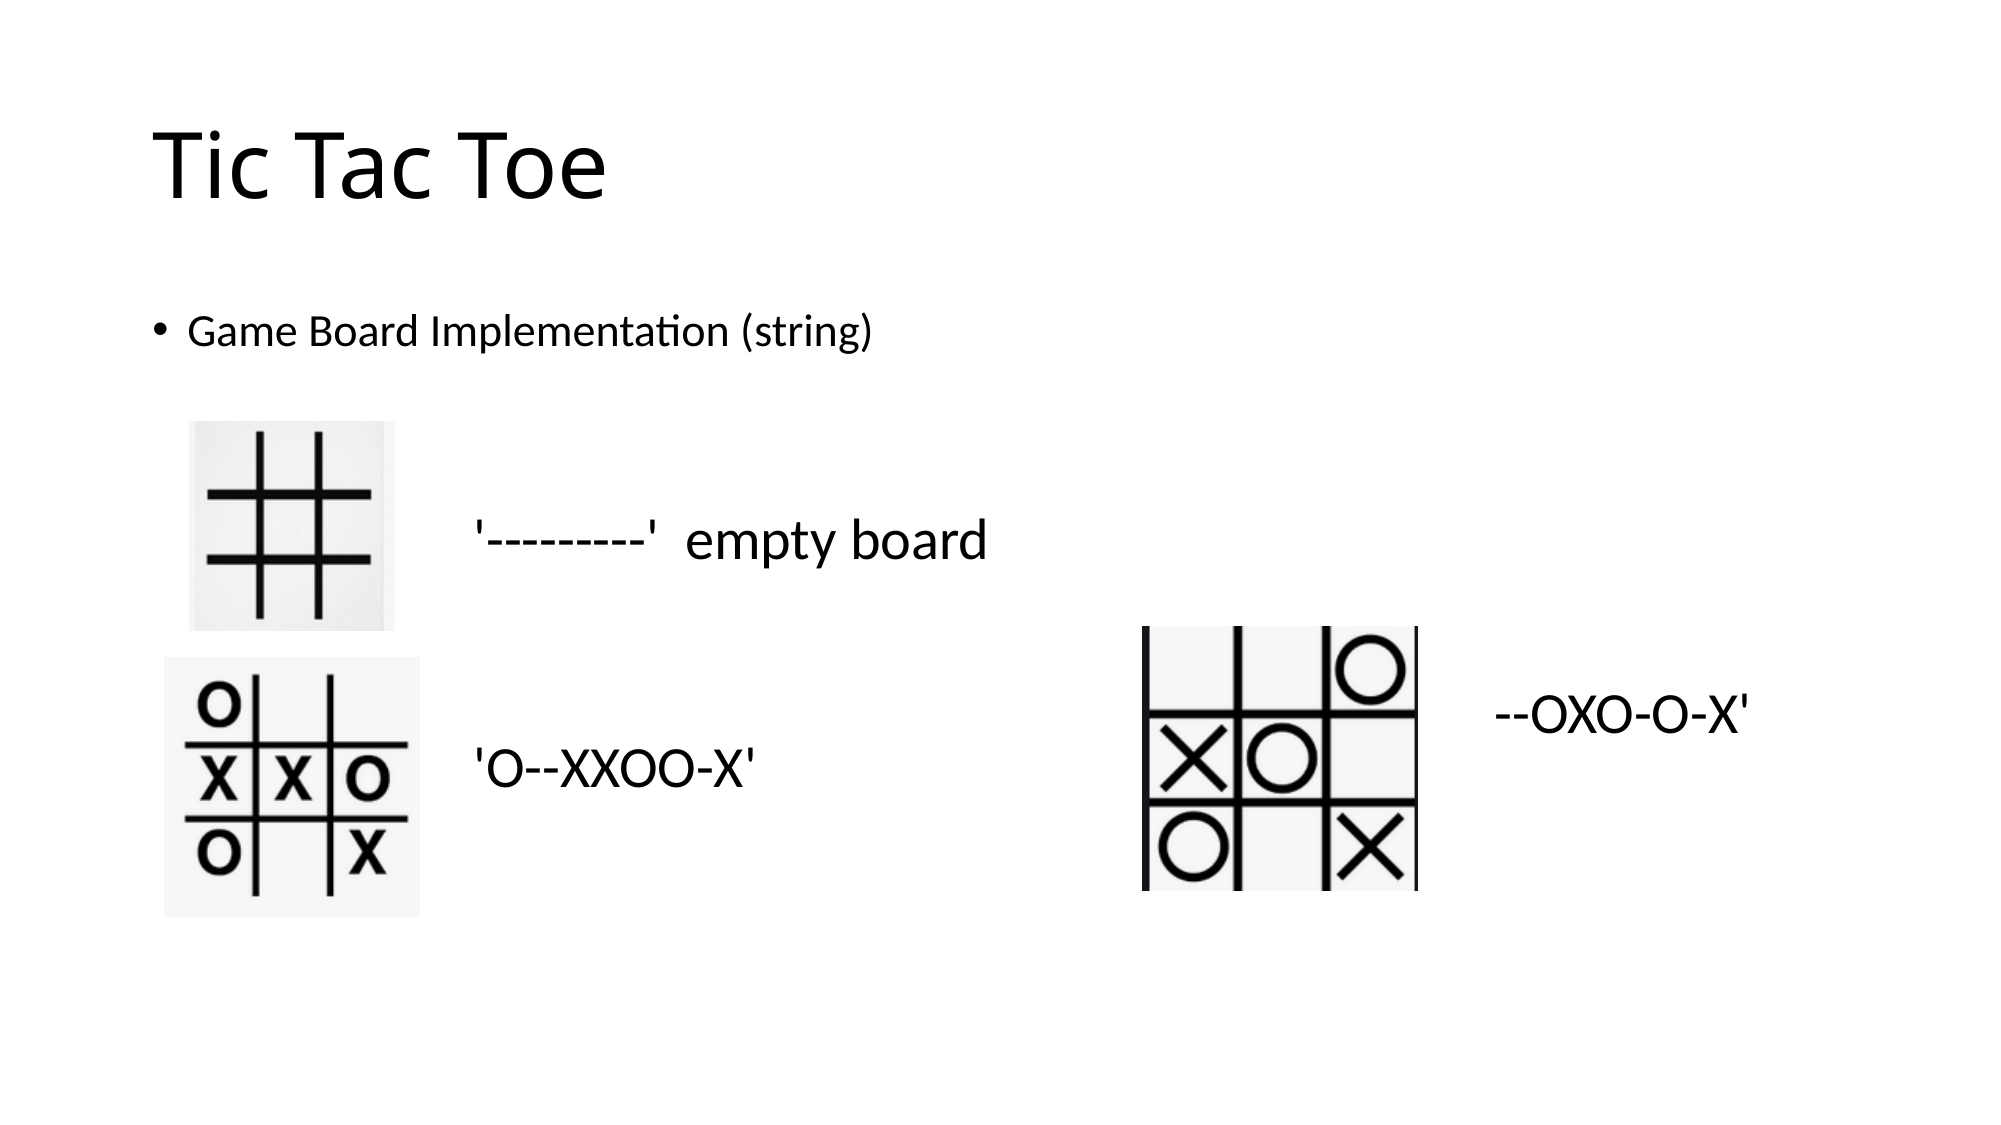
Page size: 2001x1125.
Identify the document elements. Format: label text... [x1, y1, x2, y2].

picture [1142, 626, 1418, 891]
text_box --OXO-O-X' [1480, 668, 1836, 799]
list Game Board Implementation (string) [137, 299, 1000, 395]
title Tic Tac Toe [137, 59, 1863, 278]
text_box '---------' empty board [458, 493, 1102, 624]
picture [164, 657, 420, 917]
picture [189, 421, 395, 631]
text_box 'O--XXOO-X' [458, 721, 814, 852]
